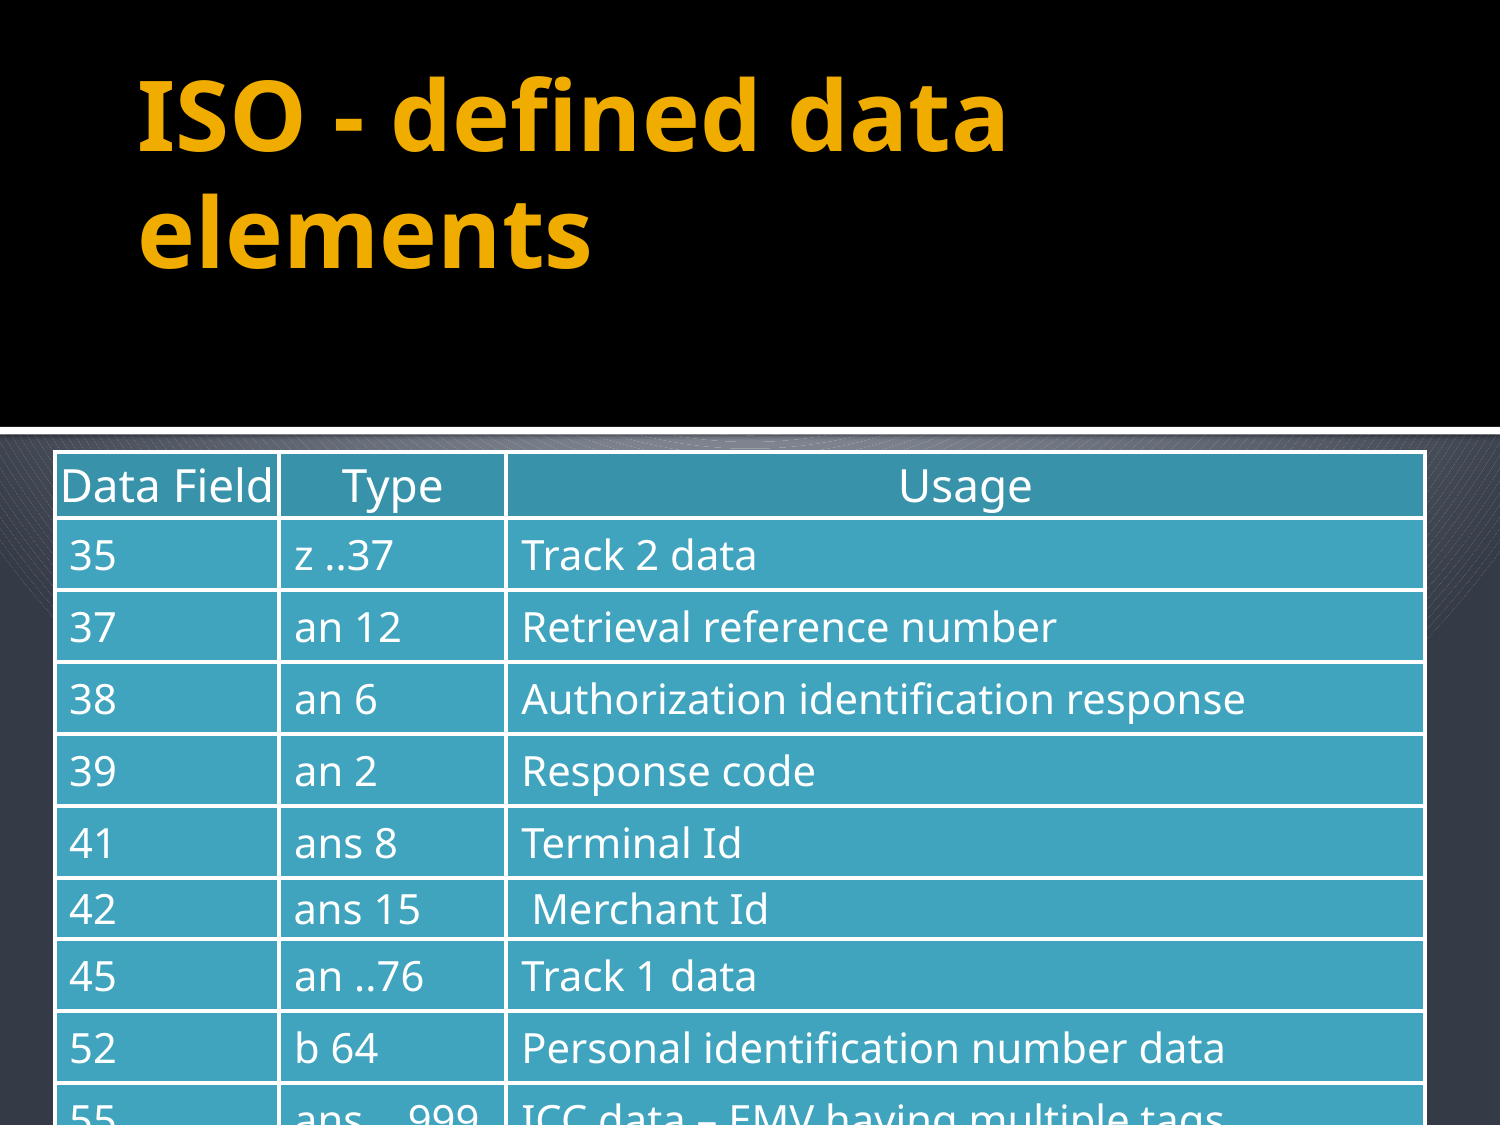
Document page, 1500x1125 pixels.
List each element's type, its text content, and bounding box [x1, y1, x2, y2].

table_cell z ..37 [281, 520, 504, 588]
table_cell 38 [57, 664, 277, 732]
table_cell Authorization identification response [508, 664, 1423, 732]
table_cell 55 [57, 1085, 277, 1125]
table_cell b 64 [281, 1013, 504, 1081]
table_cell an 2 [281, 736, 504, 804]
table_cell ans 15 [281, 880, 504, 937]
table_cell Track 2 data [508, 520, 1423, 588]
table_cell ICC data – EMV having multiple tags [508, 1085, 1423, 1125]
table_cell 41 [57, 808, 277, 876]
table_cell an ..76 [281, 941, 504, 1009]
table_cell 42 [57, 880, 277, 937]
table_cell Response code [508, 736, 1423, 804]
table_cell Track 1 data [508, 941, 1423, 1009]
table_header Data Field [57, 454, 277, 516]
table_cell 37 [57, 592, 277, 660]
table_cell Terminal Id [508, 808, 1423, 876]
table_header Usage [508, 454, 1423, 516]
table_cell 52 [57, 1013, 277, 1081]
table_cell Personal identification number data [508, 1013, 1423, 1081]
table_cell 35 [57, 520, 277, 588]
table_cell ans 8 [281, 808, 504, 876]
table_cell Merchant Id [508, 880, 1423, 937]
table_cell 45 [57, 941, 277, 1009]
table_cell an 6 [281, 664, 504, 732]
table_cell 39 [57, 736, 277, 804]
table_cell an 12 [281, 592, 504, 660]
table_cell ans ...999 [281, 1085, 504, 1125]
table_header Type [281, 454, 504, 516]
table_cell Retrieval reference number [508, 592, 1423, 660]
title ISO - defined data elements [123, 19, 1438, 288]
